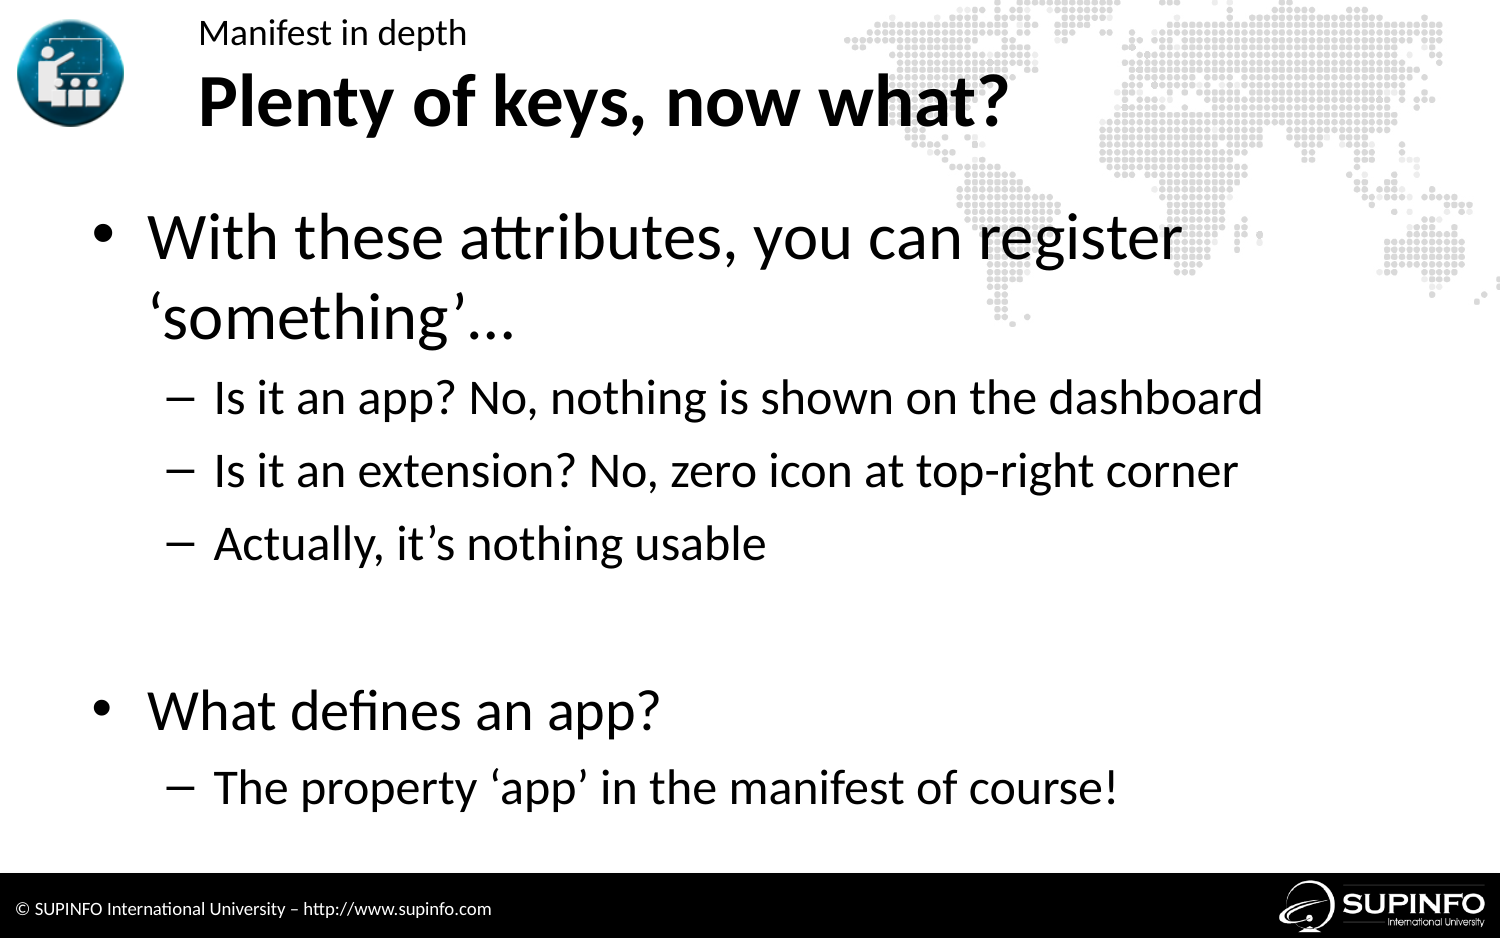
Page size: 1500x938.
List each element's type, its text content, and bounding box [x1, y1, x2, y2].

picture [844, 0, 1500, 327]
picture [39, 46, 101, 107]
picture [17, 19, 125, 127]
picture [49, 37, 102, 75]
list Manifest in depth [183, 0, 1459, 56]
picture [1269, 870, 1494, 938]
list With these attributes, you can register ‘something’… Is it an app? No, nothing is shown on the dashboard Is it an extension? No, zero icon at top-right corner Actually, it’s nothing usable What defines an app? The property ‘app’ in the manifest of course! [76, 185, 1436, 880]
title Plenty of keys, now what? [183, 56, 1459, 138]
text_box [419, 28, 450, 90]
